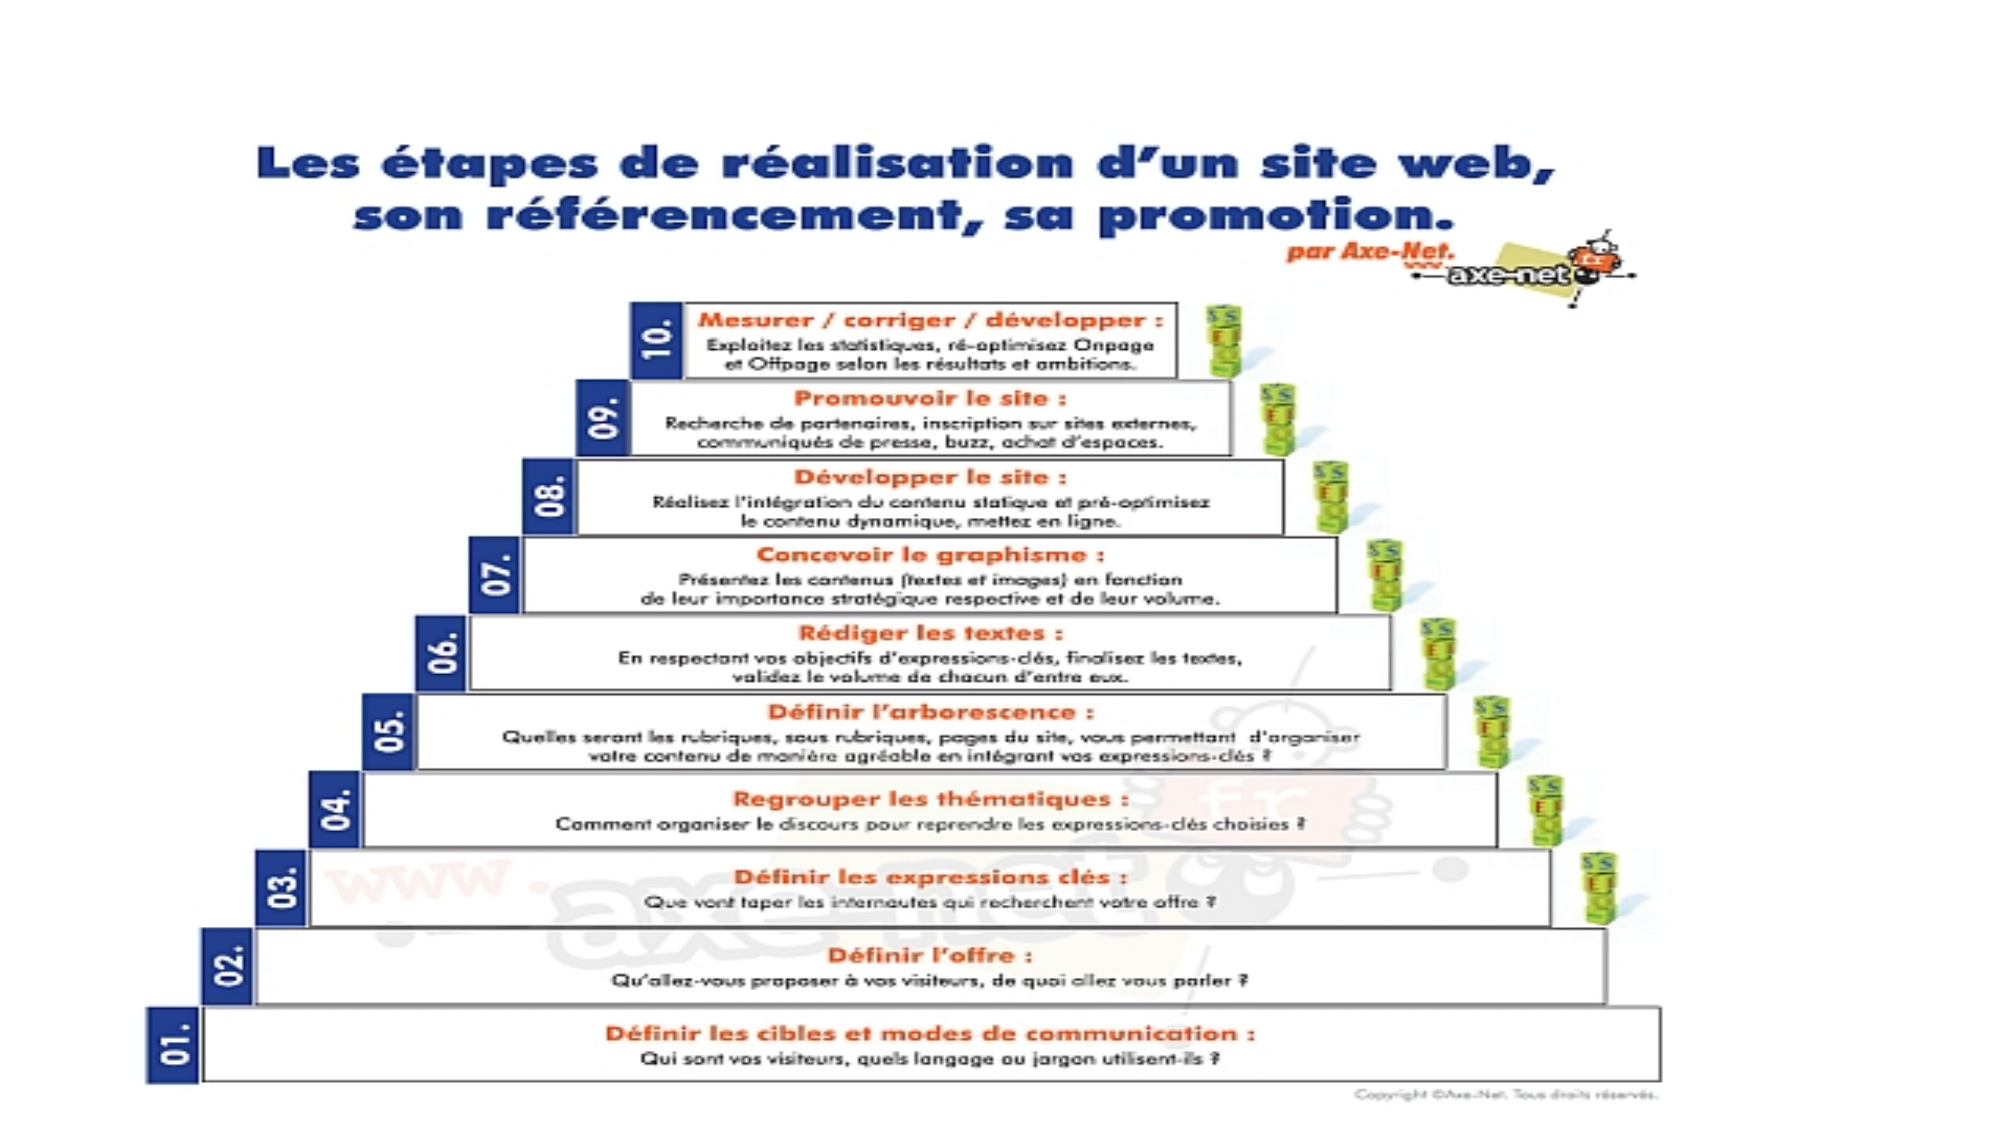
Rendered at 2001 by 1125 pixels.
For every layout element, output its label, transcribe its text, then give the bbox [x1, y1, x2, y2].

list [137, 119, 1707, 1125]
title QUELLES SONT LES ÉTAPES DE CONCEPTION D'UN SITE INTERNET ? [137, 59, 1863, 278]
